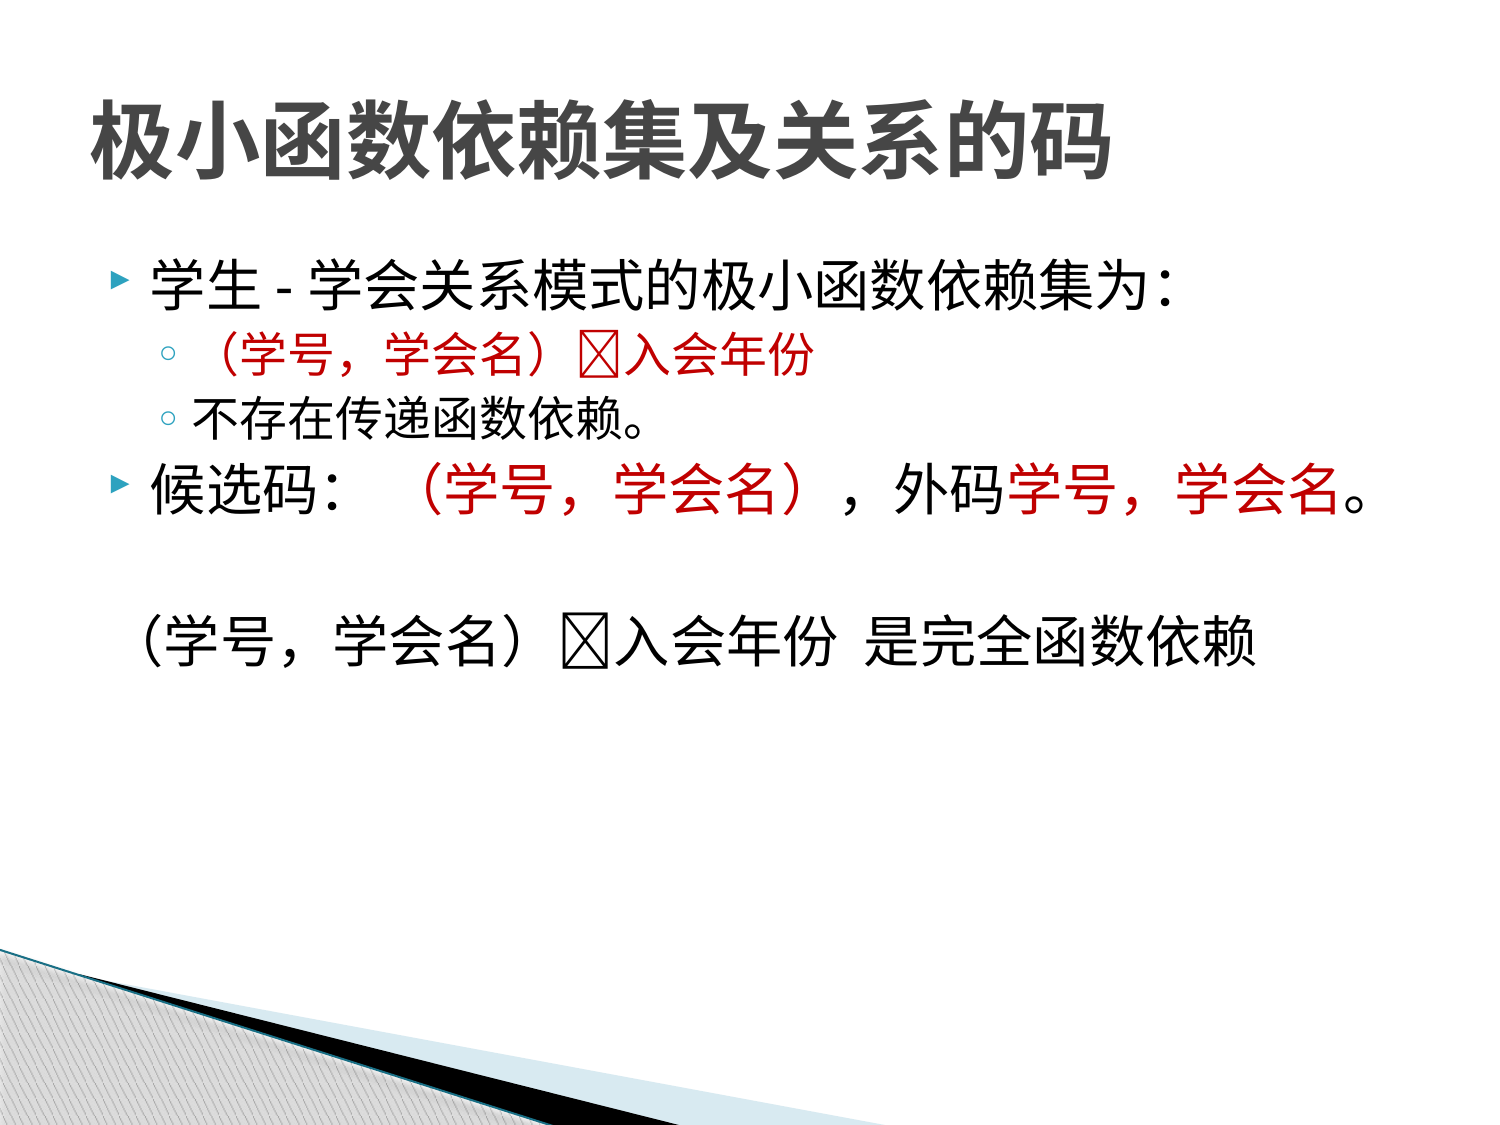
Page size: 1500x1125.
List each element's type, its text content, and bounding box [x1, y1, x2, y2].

title 极小函数依赖集及关系的码 [75, 45, 1425, 233]
list 学生-学会关系模式的极小函数依赖集为： （学号，学会名）入会年份 不存在传递函数依赖。 候选码： （学号，学会名），外码学号，学会名。 （学号，学会名）入会年份 是完全函数依赖 [75, 243, 1425, 986]
